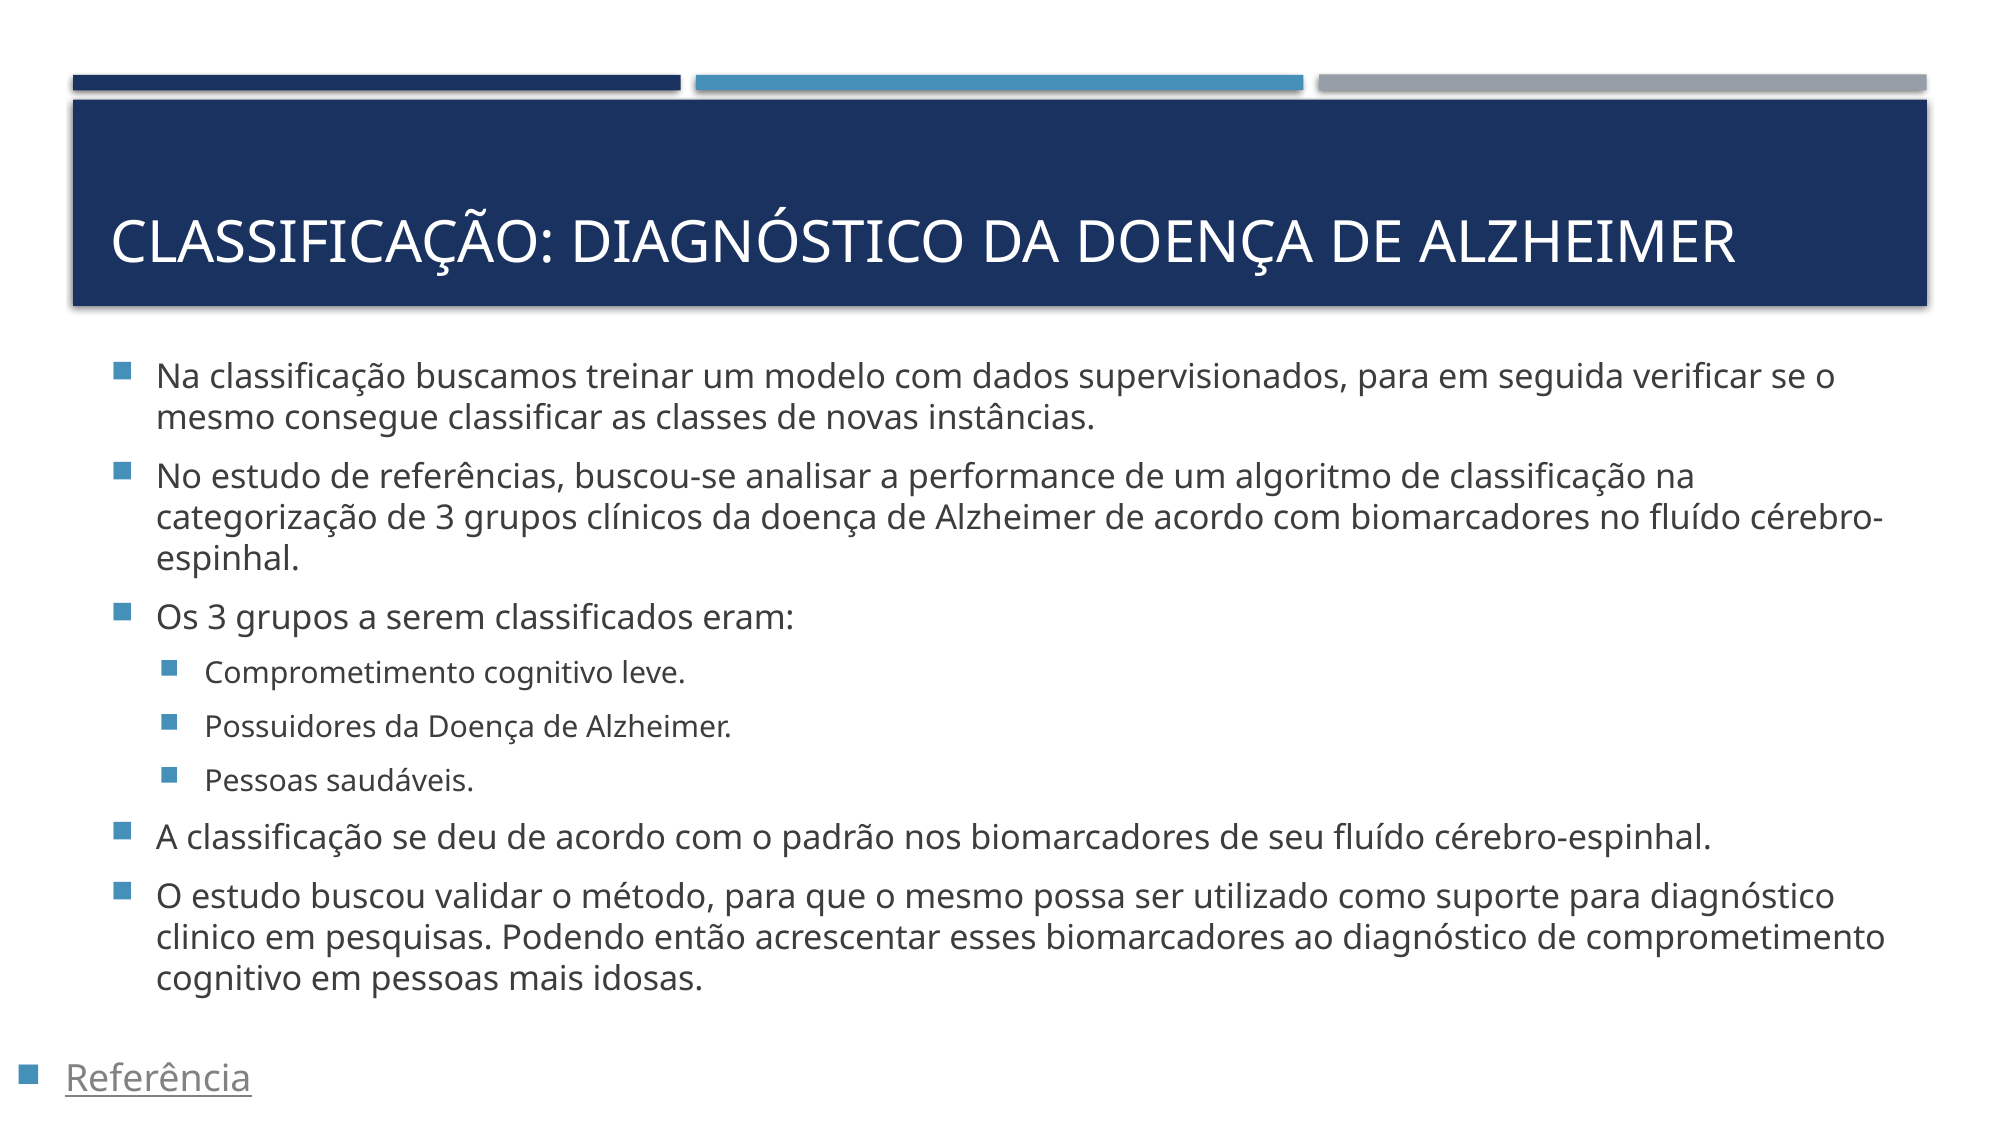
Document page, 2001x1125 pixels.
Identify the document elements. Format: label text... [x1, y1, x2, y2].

list Referência [0, 1034, 1119, 1125]
list Na classificação buscamos treinar um modelo com dados supervisionados, para em seguida verificar se o mesmo consegue classificar as classes de novas instâncias. No estudo de referências, buscou-se analisar a performance de um algoritmo de classificação na categorização de 3 grupos clínicos da doença de Alzheimer de acordo com biomarcadores no fluído cérebro-espinhal. Os 3 grupos a serem classificados eram: Comprometimento cognitivo leve. Possuidores da Doença de Alzheimer. Pessoas saudáveis. A classificação se deu de acordo com o padrão nos biomarcadores de seu fluído cérebro-espinhal. O estudo buscou validar o método, para que o mesmo possa ser utilizado como suporte para diagnóstico clinico em pesquisas. Podendo então acrescentar esses biomarcadores ao diagnóstico de comprometimento cognitivo em pessoas mais idosas. [95, 347, 1905, 1006]
title Classificação: DIAGNÓSTICO DA doença DE Alzheimer [95, 119, 1905, 282]
